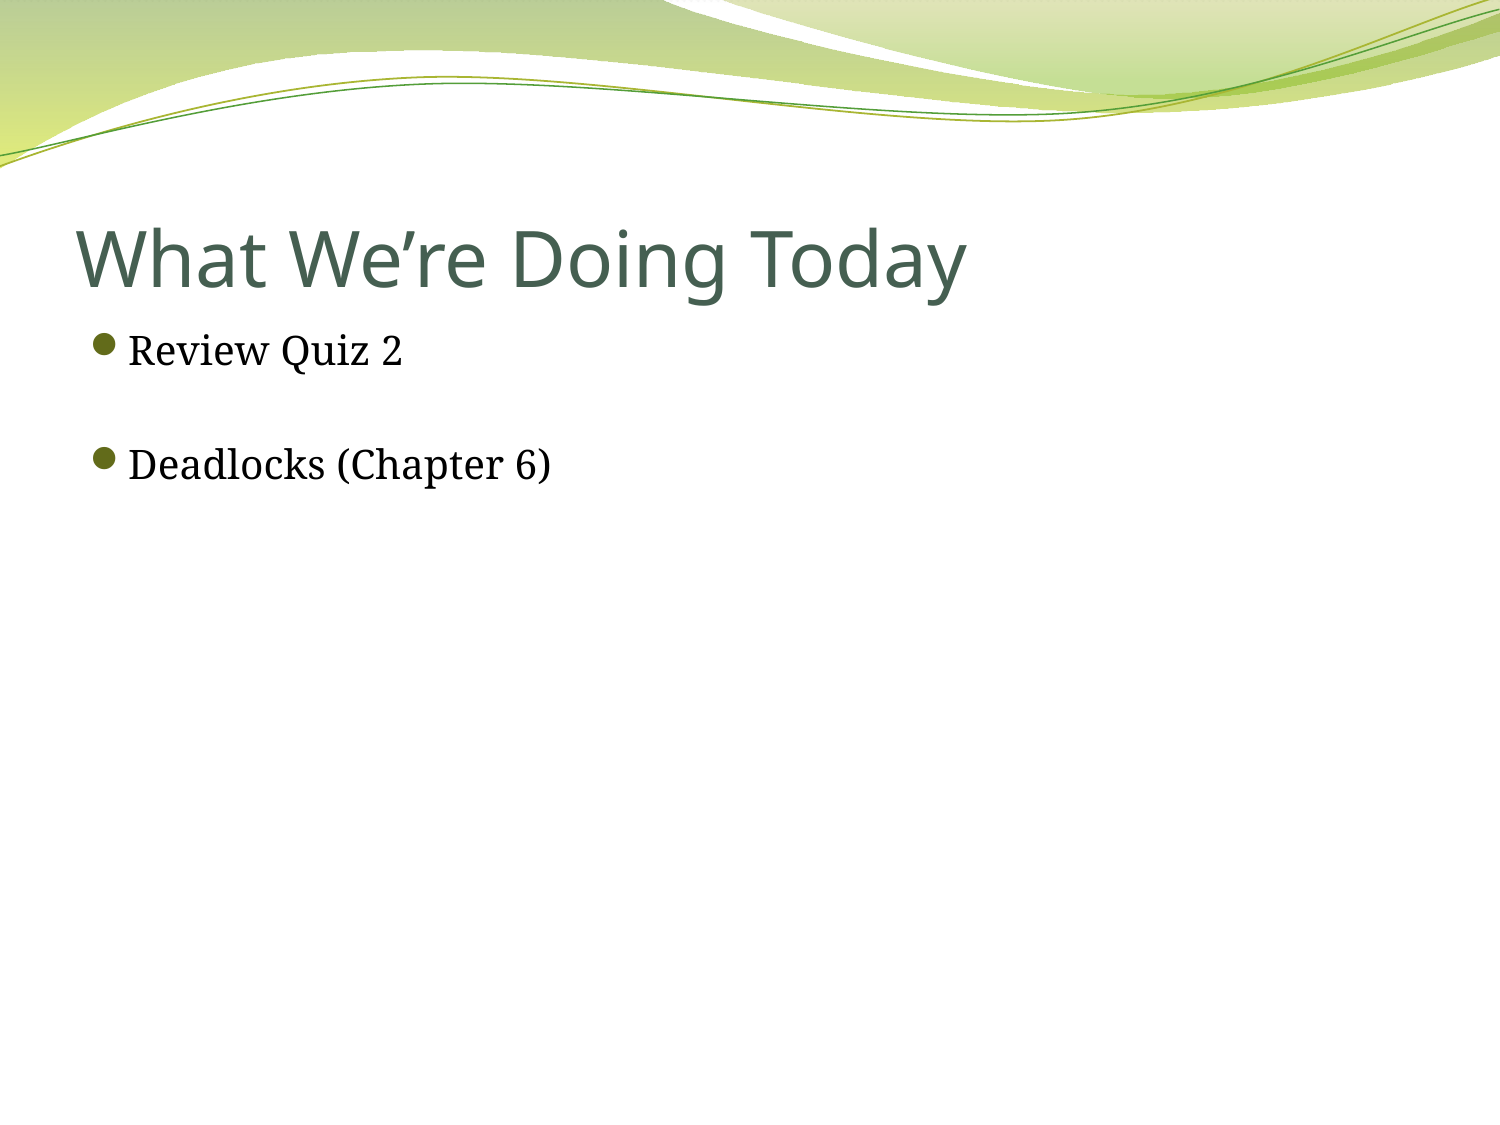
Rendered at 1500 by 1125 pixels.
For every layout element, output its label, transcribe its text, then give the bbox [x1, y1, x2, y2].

title What We’re Doing Today [75, 115, 1425, 303]
list Review Quiz 2 Deadlocks (Chapter 6) [75, 317, 1425, 1038]
